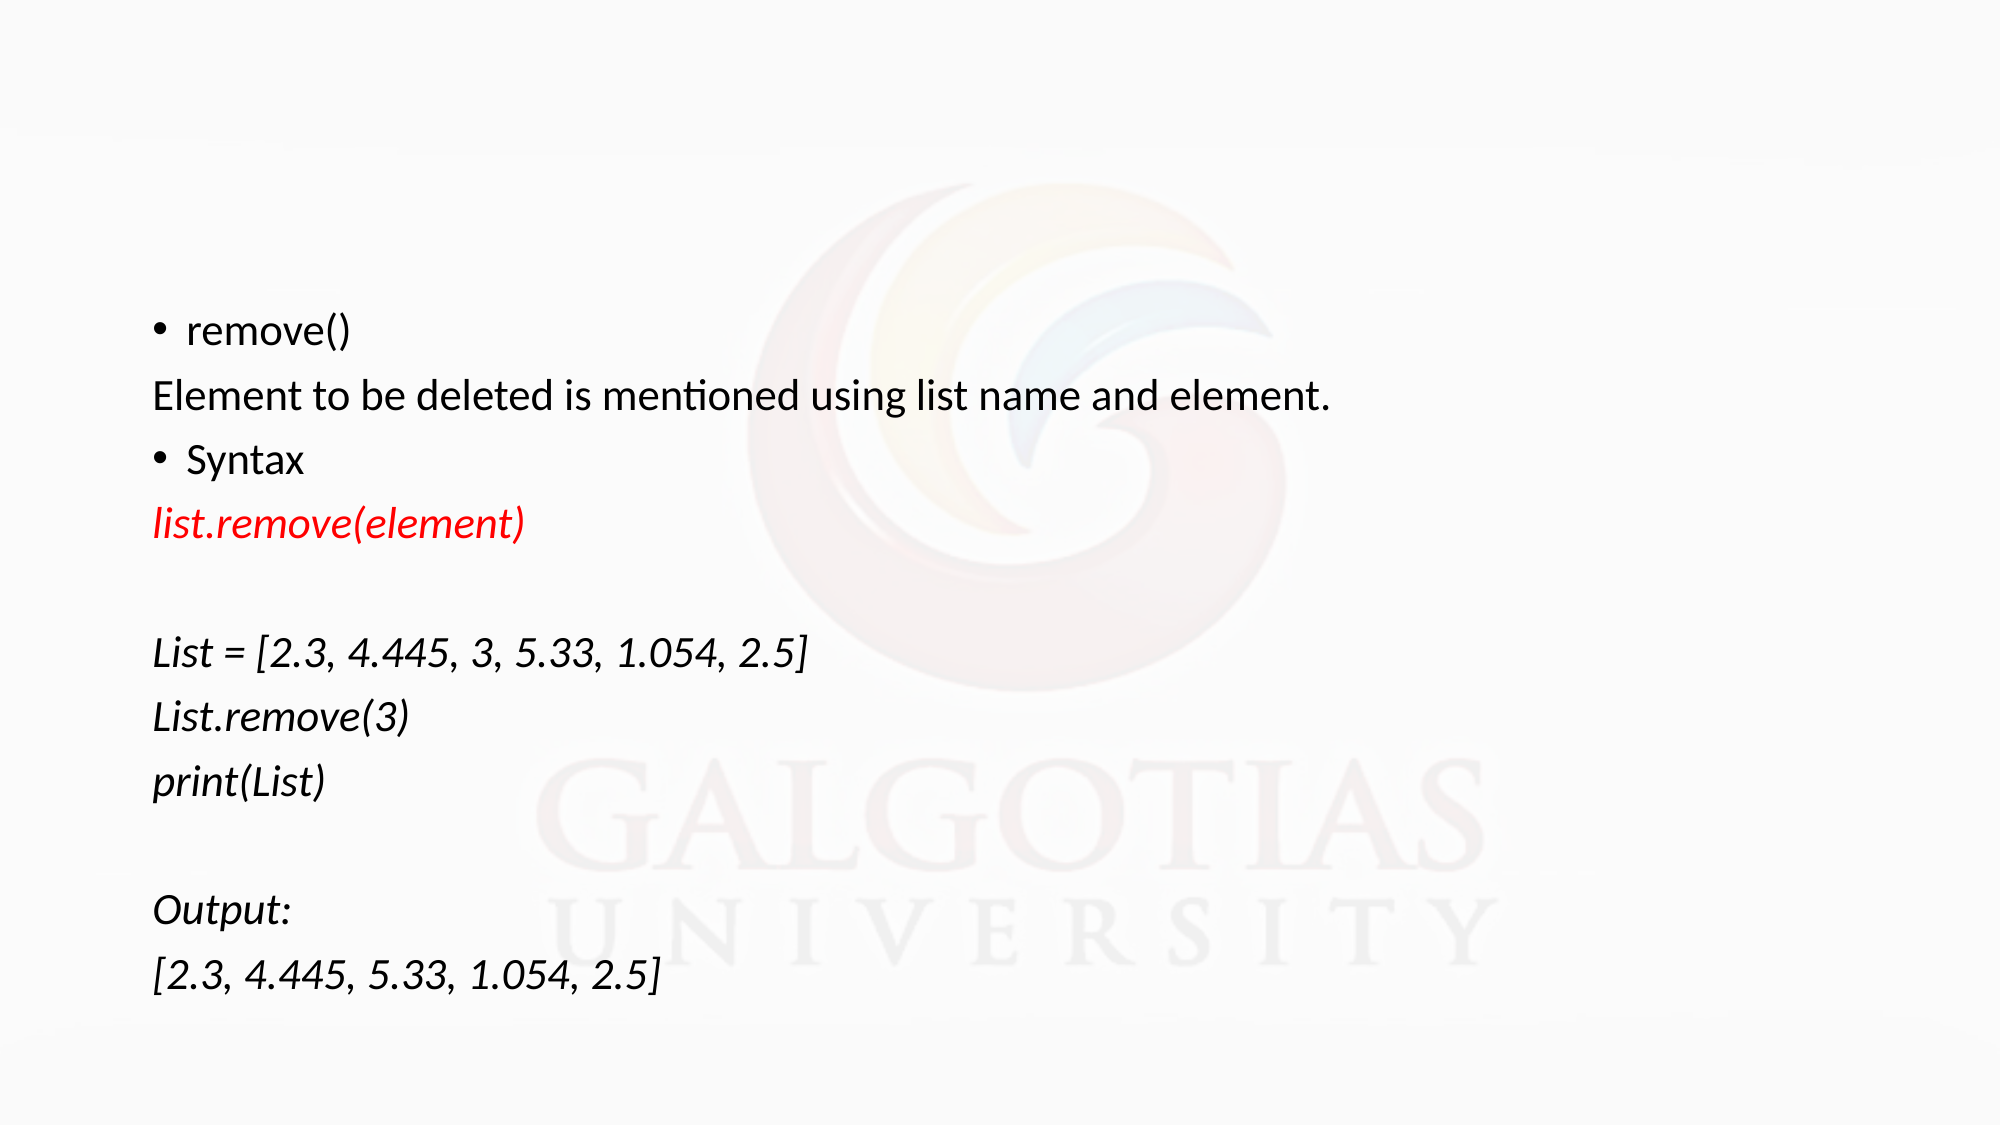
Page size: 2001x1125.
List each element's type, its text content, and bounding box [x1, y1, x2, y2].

list remove() Element to be deleted is mentioned using list name and element. Syntax list.remove(element) List = [2.3, 4.445, 3, 5.33, 1.054, 2.5] List.remove(3) print(List) Output: [2.3, 4.445, 5.33, 1.054, 2.5] [137, 299, 1863, 1014]
